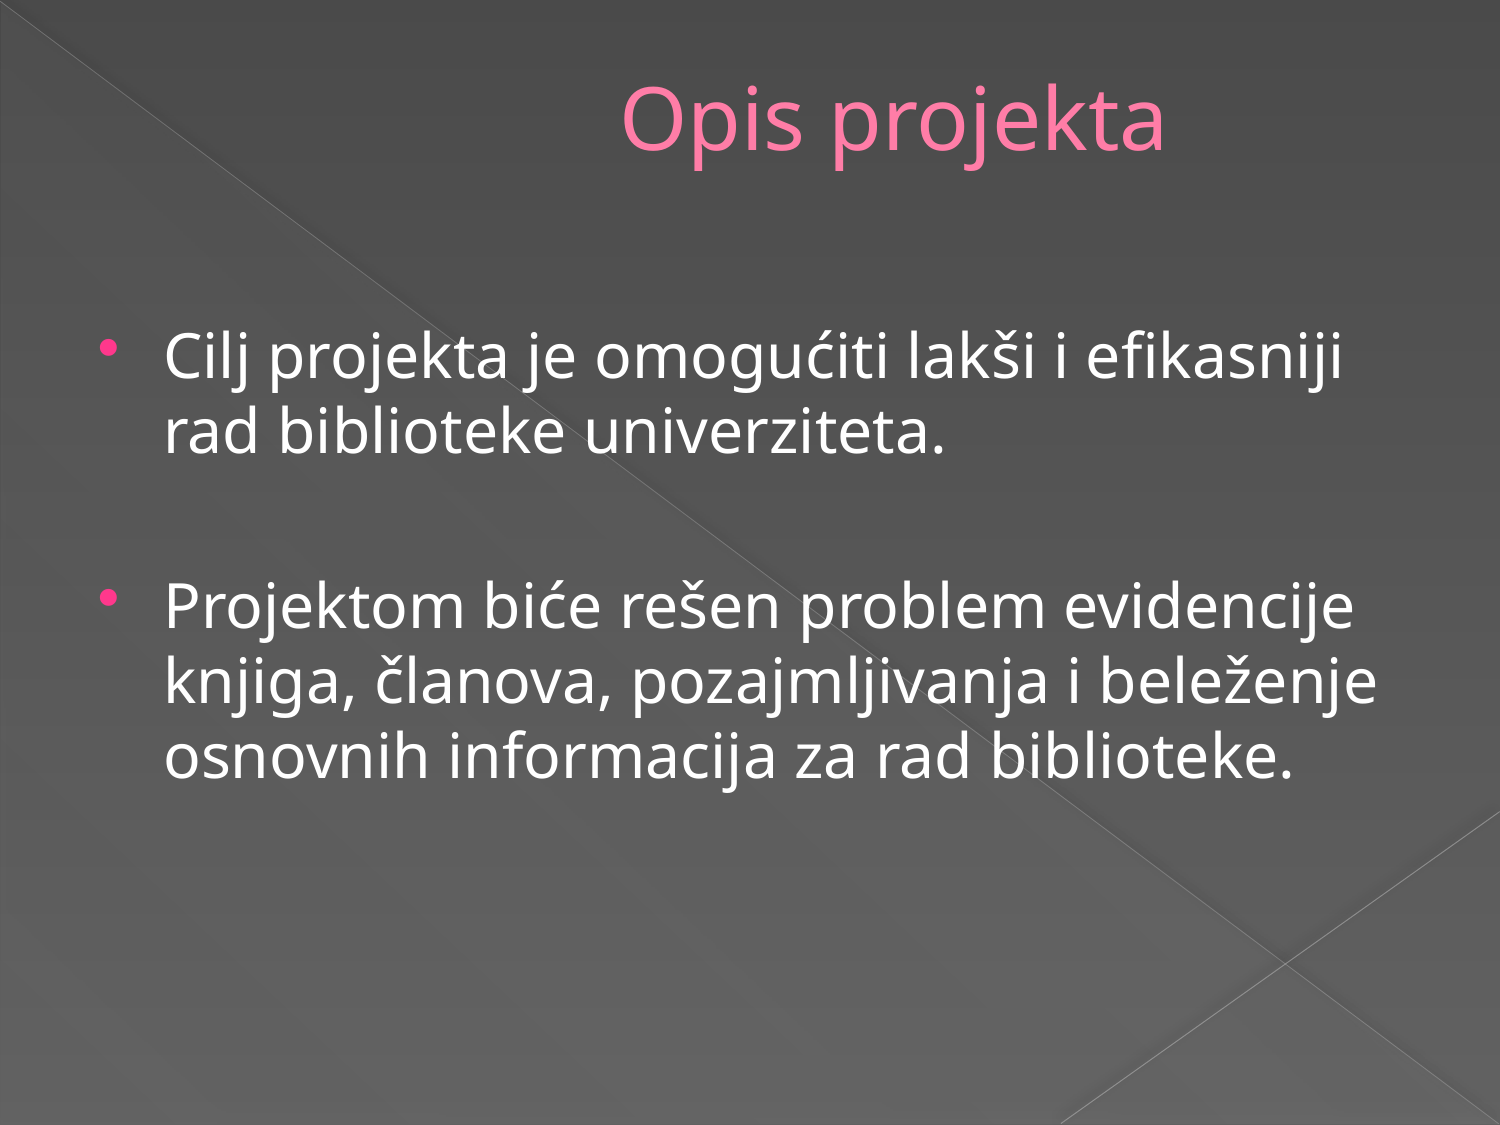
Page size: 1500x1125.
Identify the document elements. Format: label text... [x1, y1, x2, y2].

list Cilj projekta je omogućiti lakši i efikasniji rad biblioteke univerziteta. Projektom biće rešen problem evidencije knjiga, članova, pozajmljivanja i beleženje osnovnih informacija za rad biblioteke. [75, 308, 1425, 1059]
title Opis projekta [525, 50, 1338, 182]
